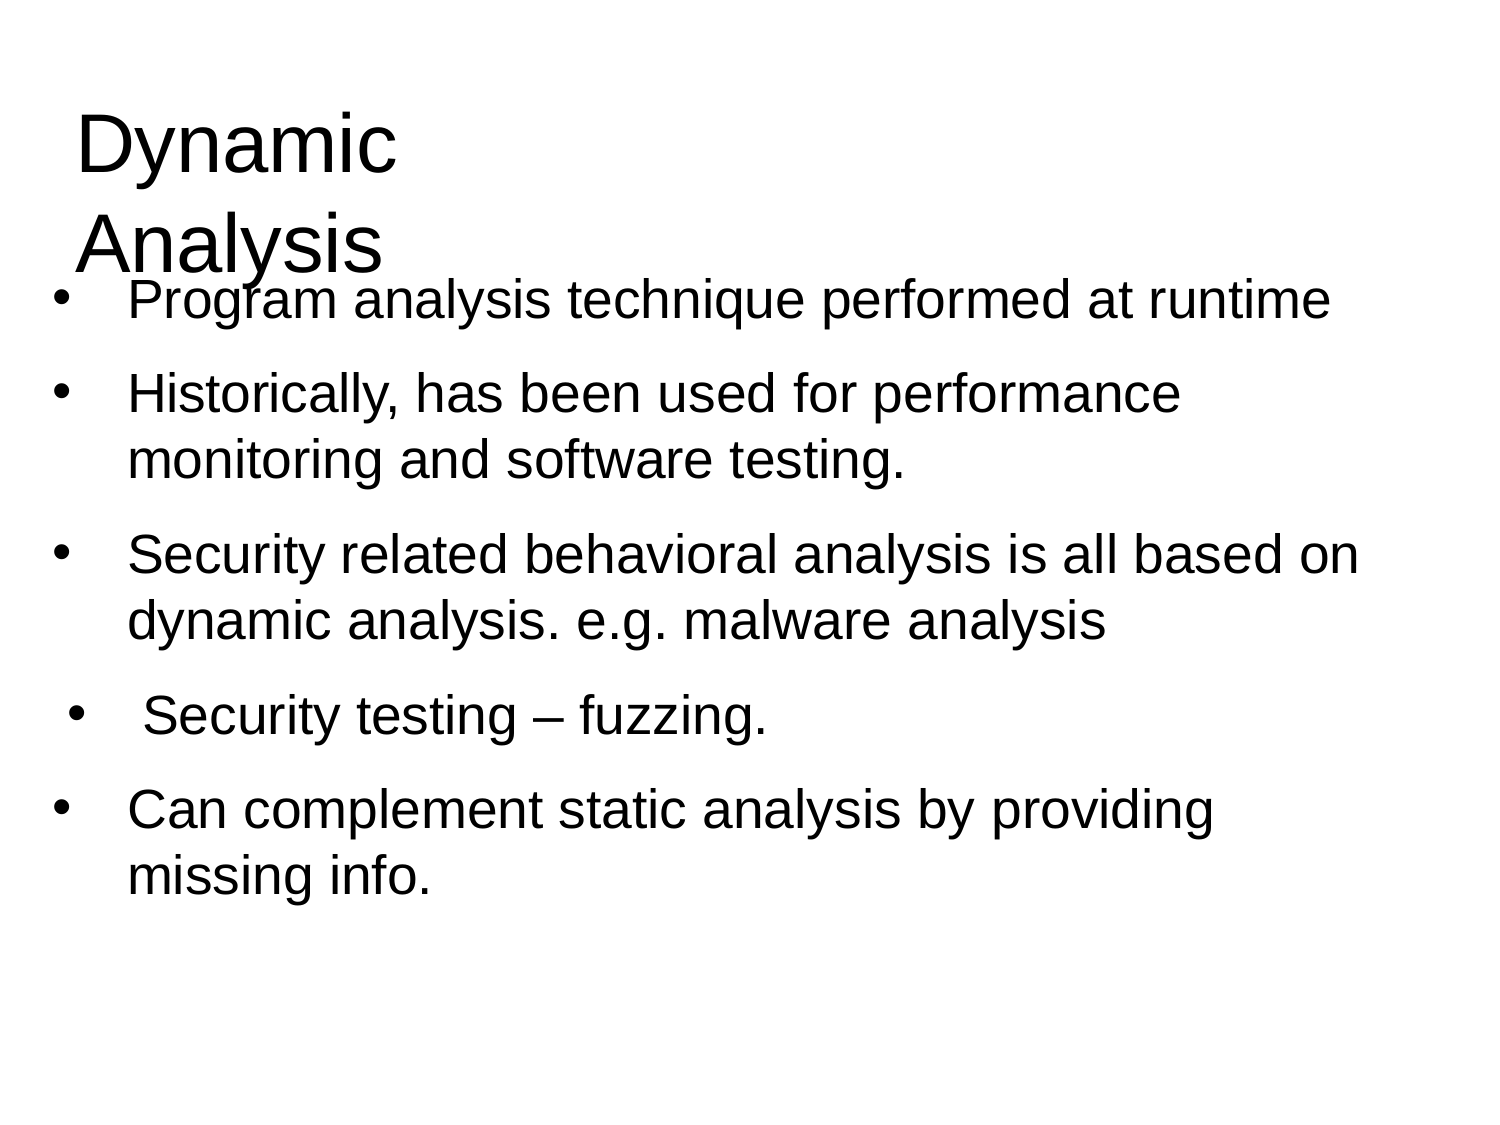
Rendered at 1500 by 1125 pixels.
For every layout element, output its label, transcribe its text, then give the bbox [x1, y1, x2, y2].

title Dynamic Analysis [72, 86, 730, 233]
text_box Program analysis technique performed at runtime Historically, has been used for performance monitoring and software testing. Security related behavioral analysis is all based on dynamic analysis. e.g. malware analysis Security testing – fuzzing. Can complement static analysis by providing missing info. [50, 233, 1382, 906]
